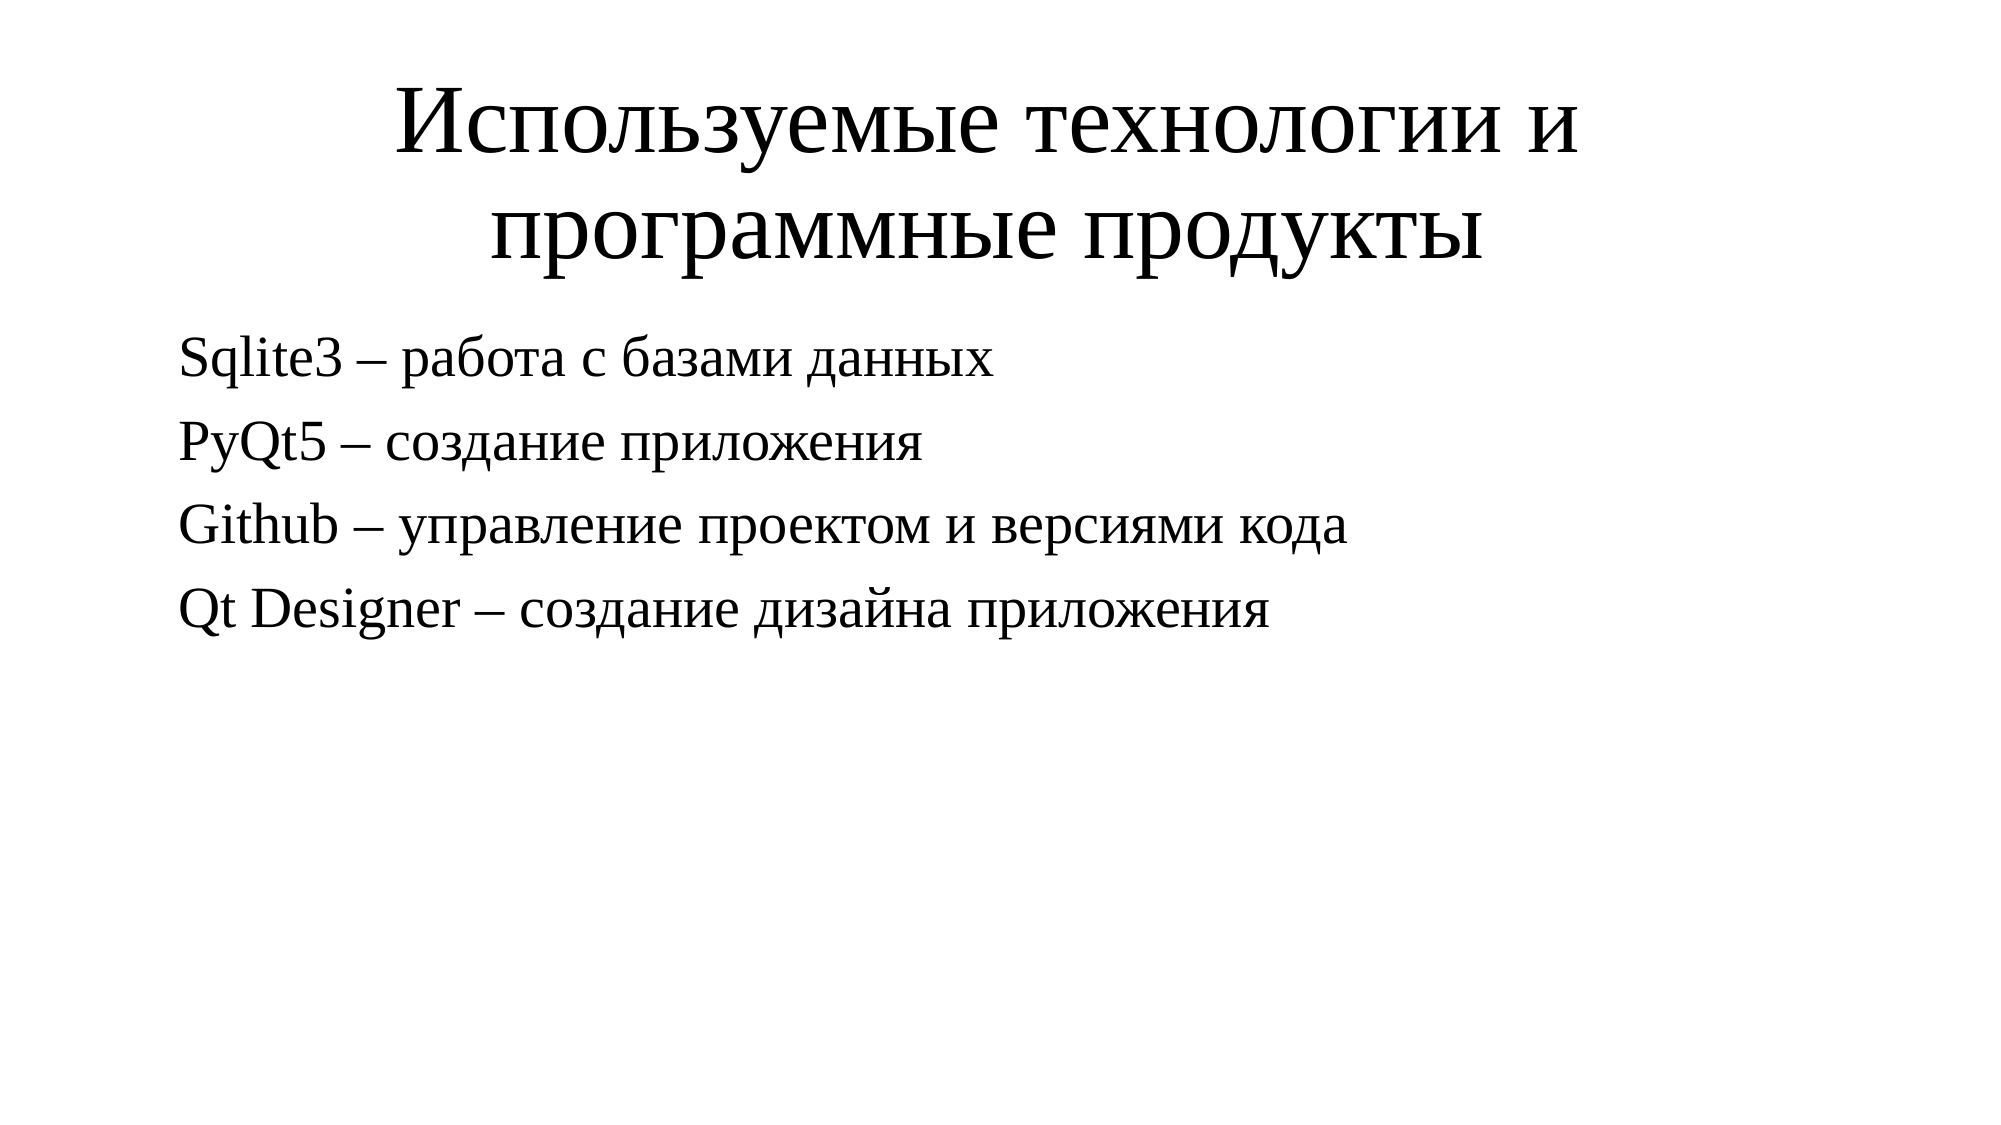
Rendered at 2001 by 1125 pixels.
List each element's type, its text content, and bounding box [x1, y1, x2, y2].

text_box Используемые технологии и программные продукты [0, 76, 2000, 272]
text_box Sqlite3 – работа с базами данных PyQt5 – создание приложения Github – управление проектом и версиями кода Qt Designer – создание дизайна приложения [163, 318, 1862, 652]
